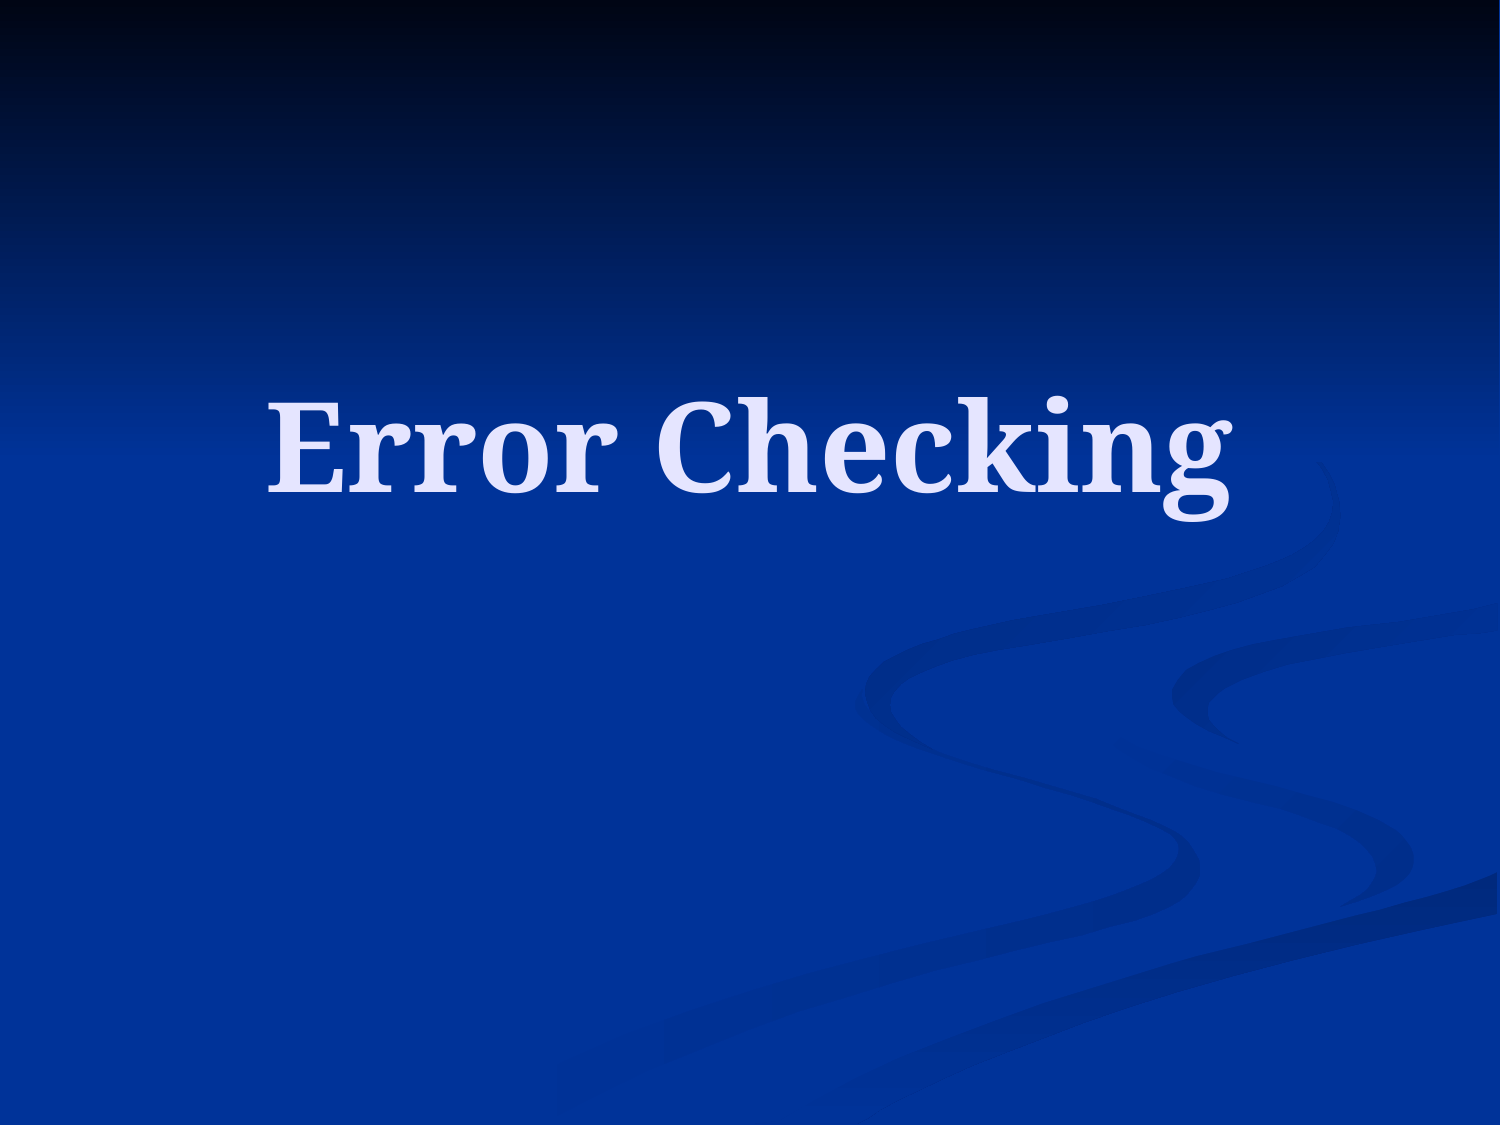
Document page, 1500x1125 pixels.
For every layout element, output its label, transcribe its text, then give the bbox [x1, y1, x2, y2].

title Error Checking [112, 284, 1388, 601]
